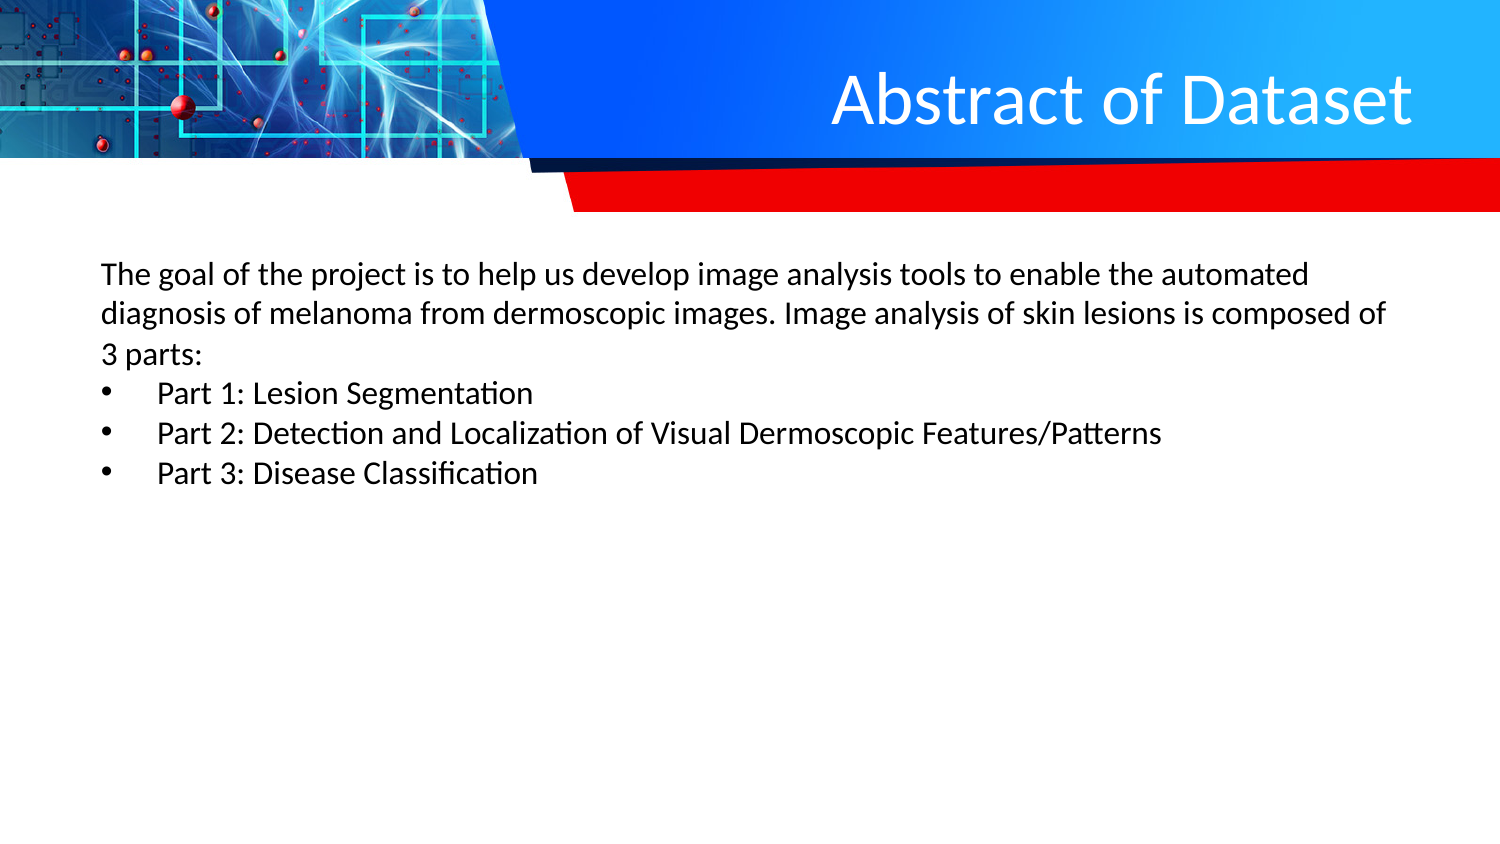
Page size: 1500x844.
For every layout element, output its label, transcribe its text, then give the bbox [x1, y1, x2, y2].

title Abstract of Dataset [76, 31, 1429, 158]
list The goal of the project is to help us develop image analysis tools to enable the automated diagnosis of melanoma from dermoscopic images. Image analysis of skin lesions is composed of 3 parts: Part 1: Lesion Segmentation Part 2: Detection and Localization of Visual Dermoscopic Features/Patterns Part 3: Disease Classification [85, 126, 1419, 617]
picture [0, 0, 1500, 844]
